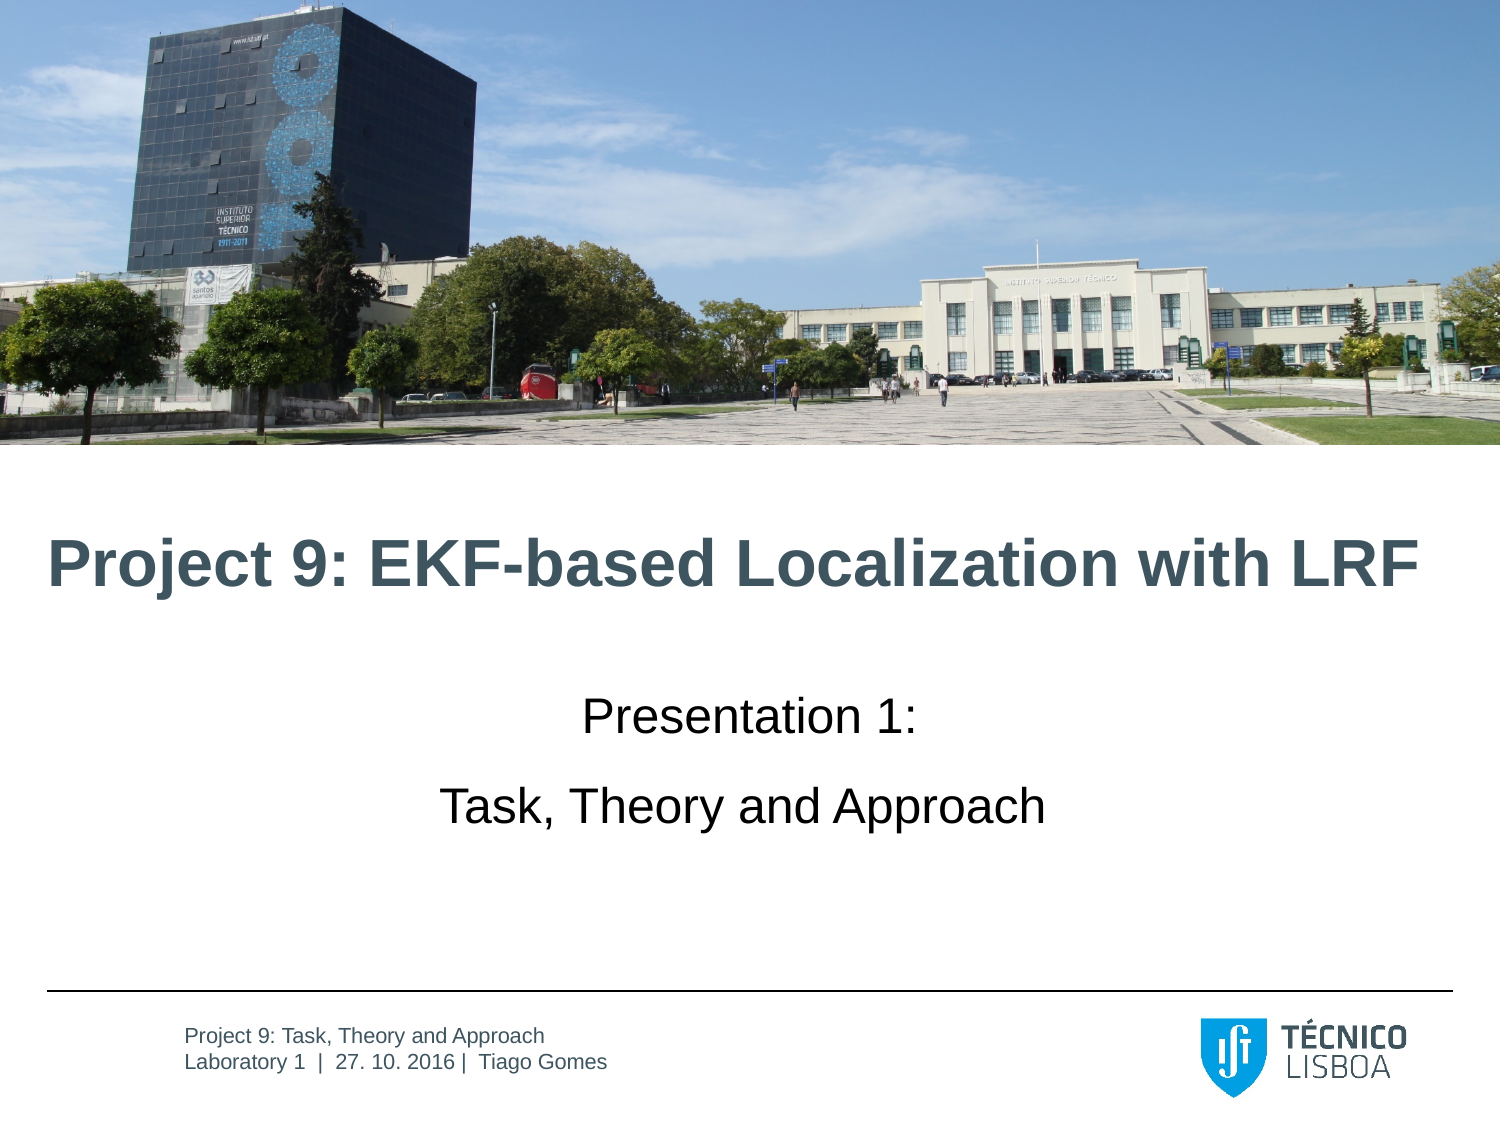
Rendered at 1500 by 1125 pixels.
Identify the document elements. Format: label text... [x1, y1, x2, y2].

picture [0, 0, 1500, 445]
picture [1188, 1003, 1419, 1105]
title Project 9: EKF-based Localization with LRF [47, 529, 1453, 618]
subtitle Presentation 1: Task, Theory and Approach [47, 653, 1453, 925]
